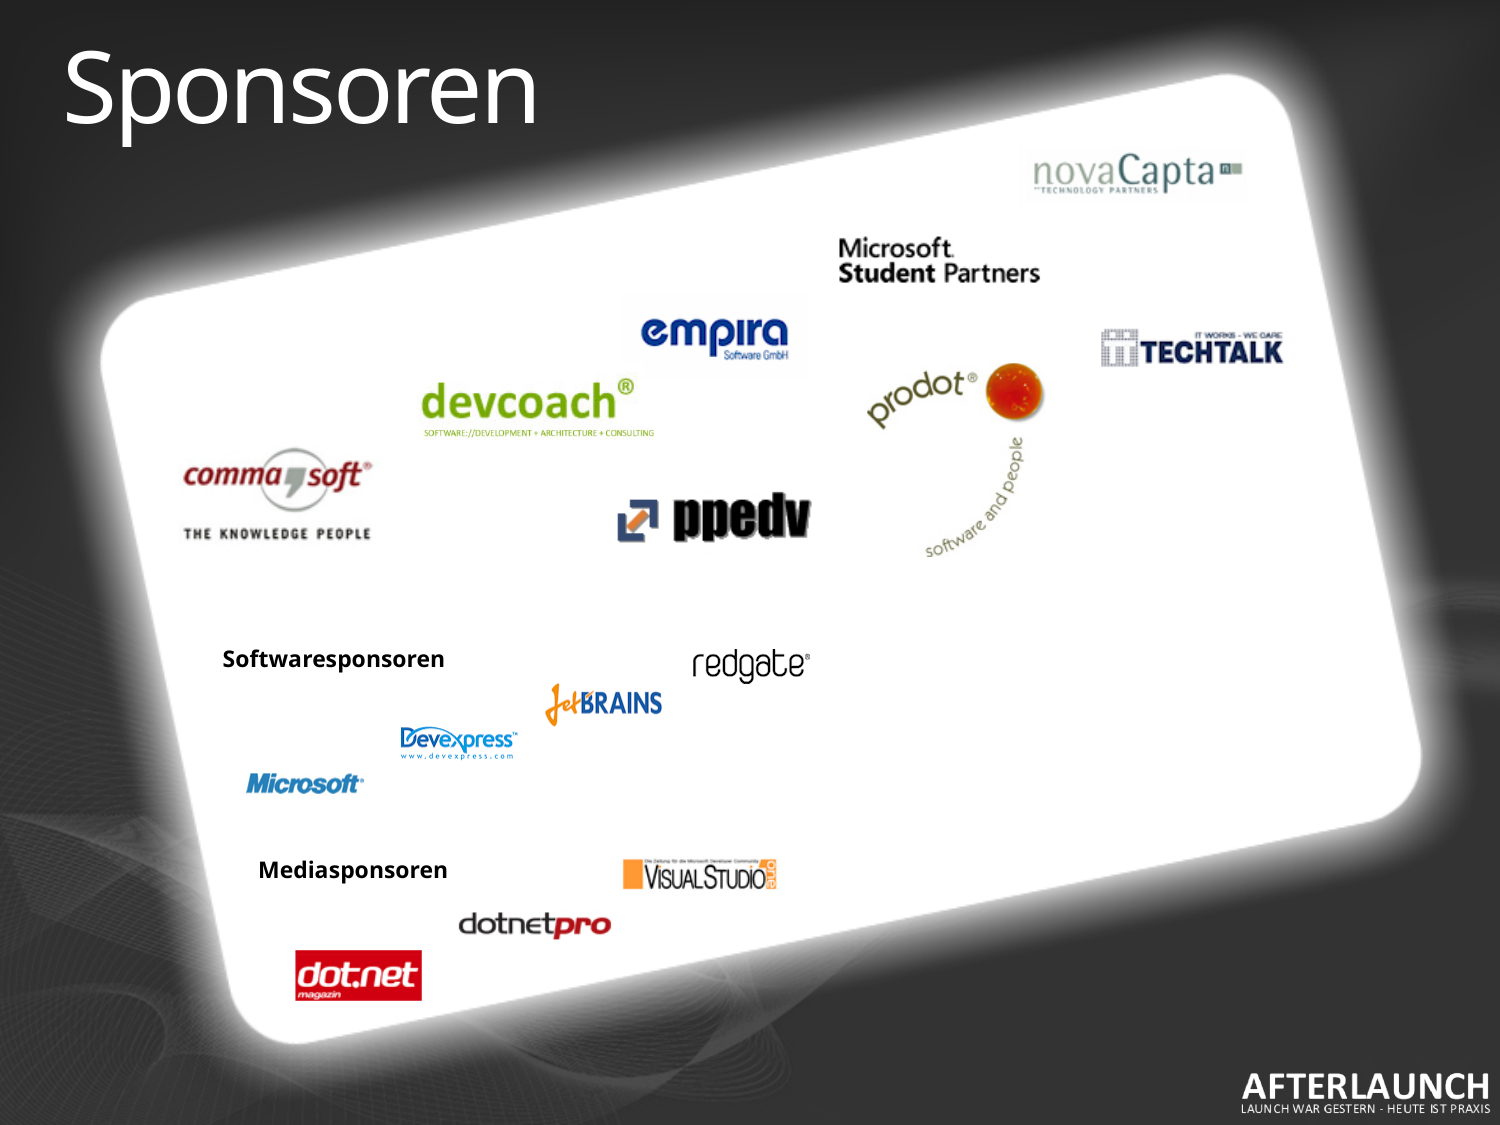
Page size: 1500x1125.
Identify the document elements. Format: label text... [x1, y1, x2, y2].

picture [0, 0, 1500, 1125]
title Sponsoren [62, 37, 1438, 147]
